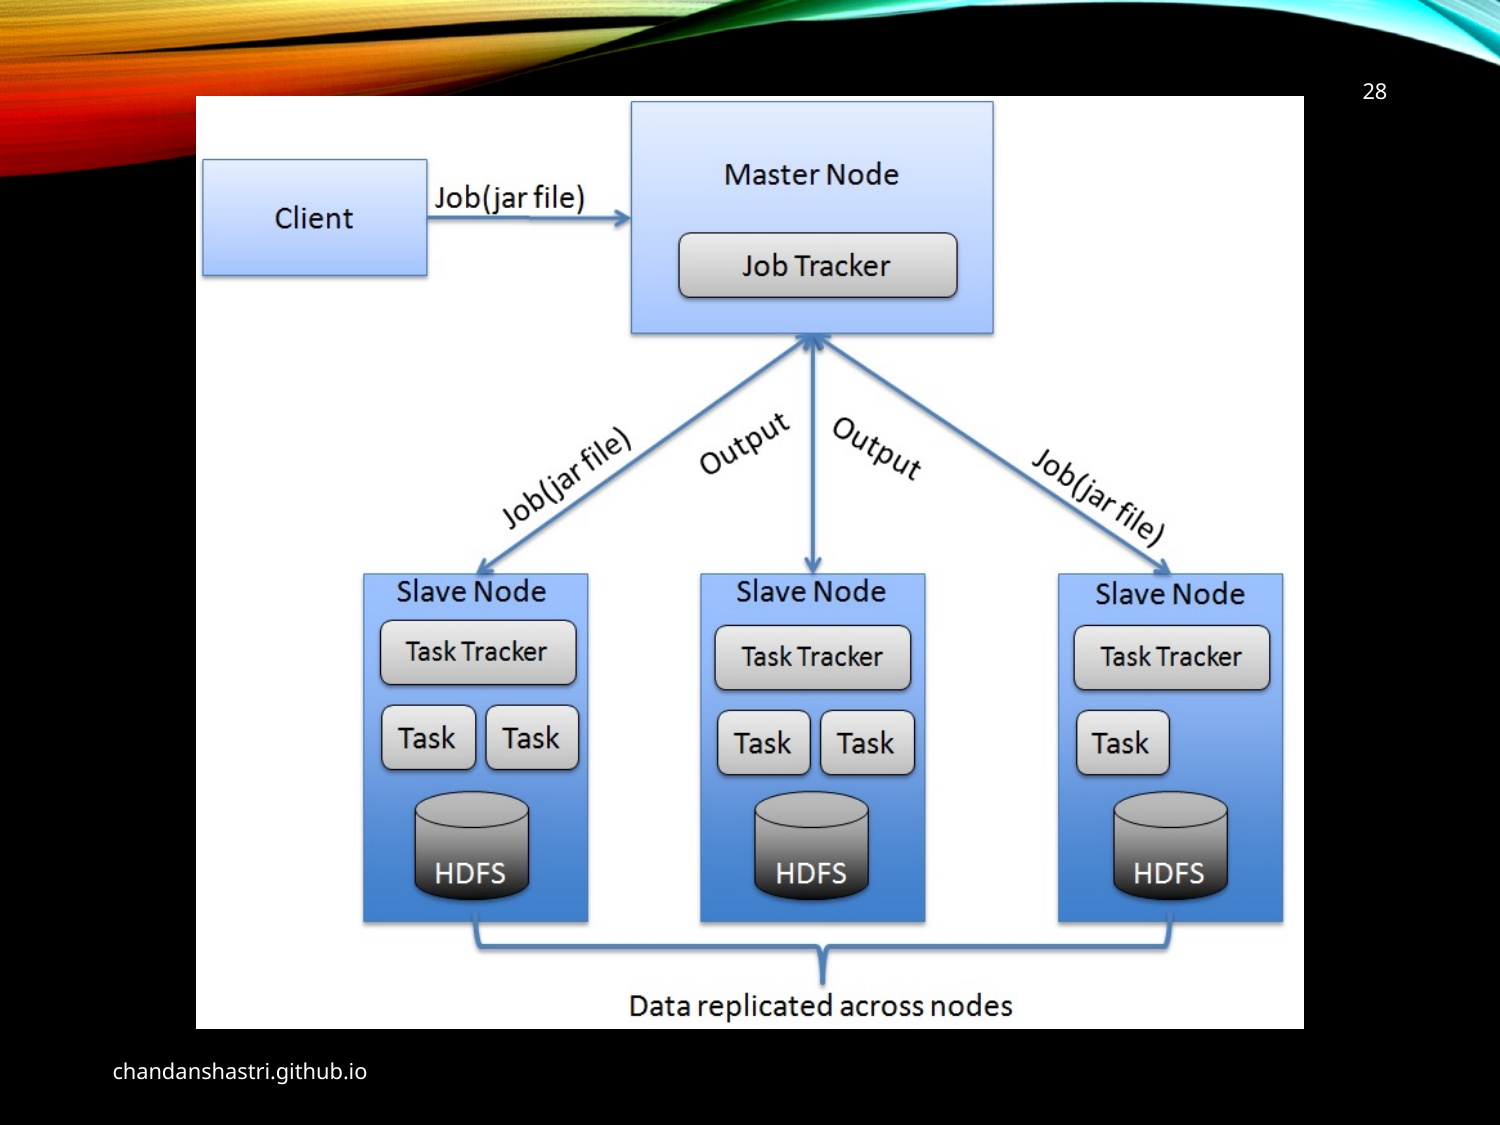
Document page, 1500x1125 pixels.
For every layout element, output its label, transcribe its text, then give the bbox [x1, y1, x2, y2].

picture [0, 0, 1500, 178]
footer chandanshastri.github.io [97, 1042, 1030, 1103]
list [196, 96, 1304, 1029]
slide_number 28 [1078, 62, 1403, 123]
